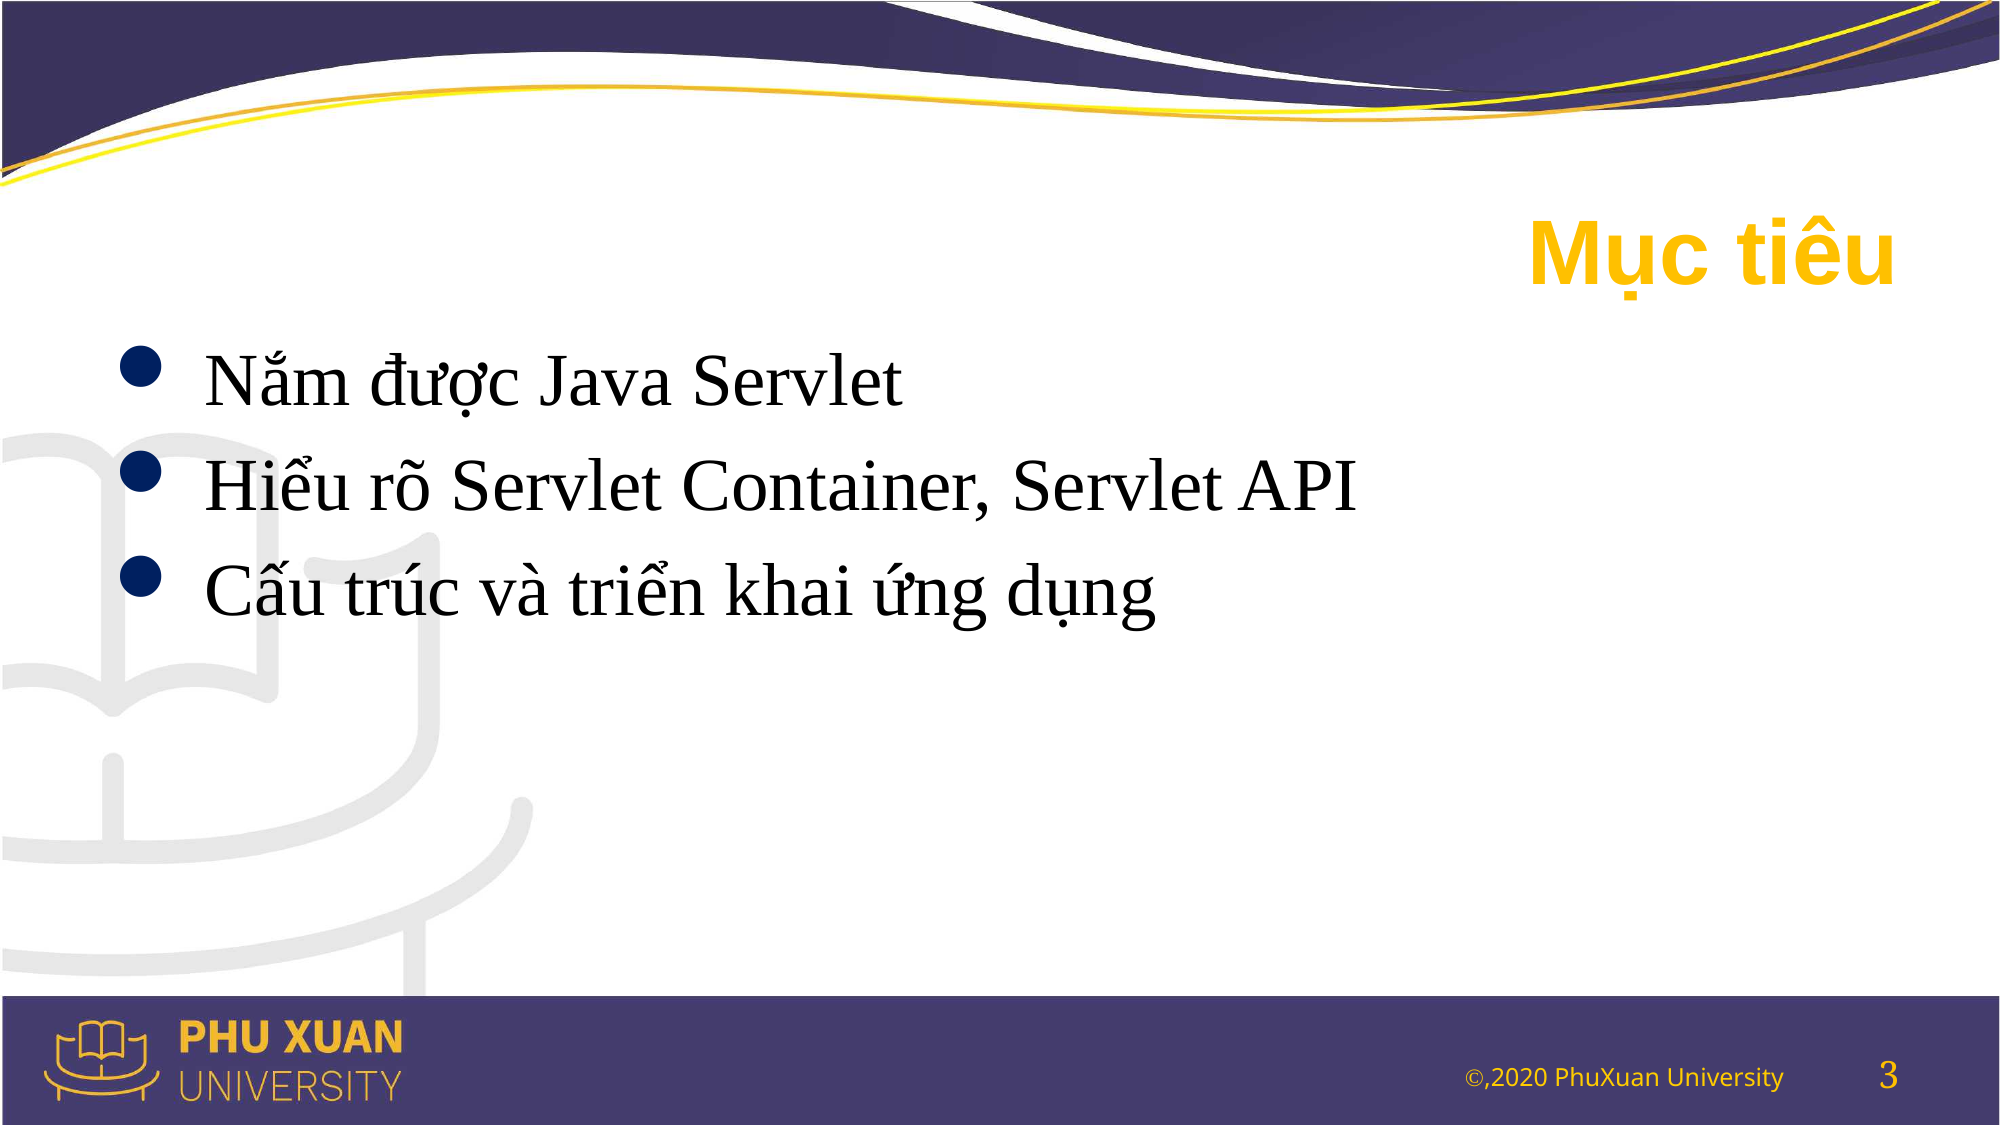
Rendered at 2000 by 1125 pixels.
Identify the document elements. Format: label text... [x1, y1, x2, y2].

title Mục tiêu [99, 115, 1900, 304]
picture [0, 0, 2000, 1125]
slide_number 3 [1732, 1042, 1900, 1103]
list Nắm được Java Servlet Hiểu rõ Servlet Container, Servlet API Cấu trúc và triển khai ứng dụng [99, 322, 1900, 1043]
